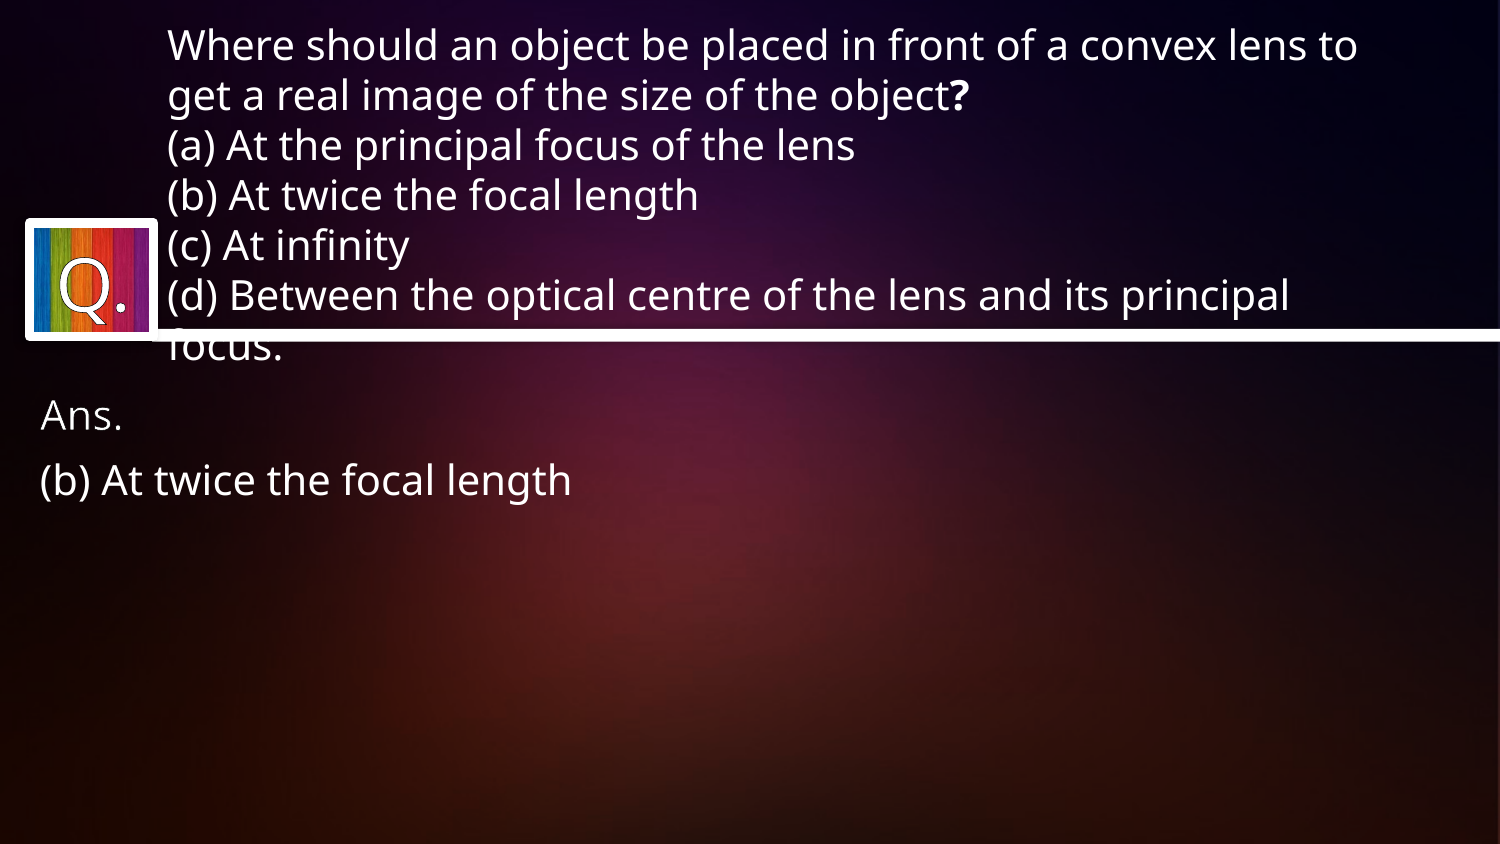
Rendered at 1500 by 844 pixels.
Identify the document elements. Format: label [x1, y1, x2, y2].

picture [0, 0, 1500, 844]
text_box [29, 10, 1500, 343]
